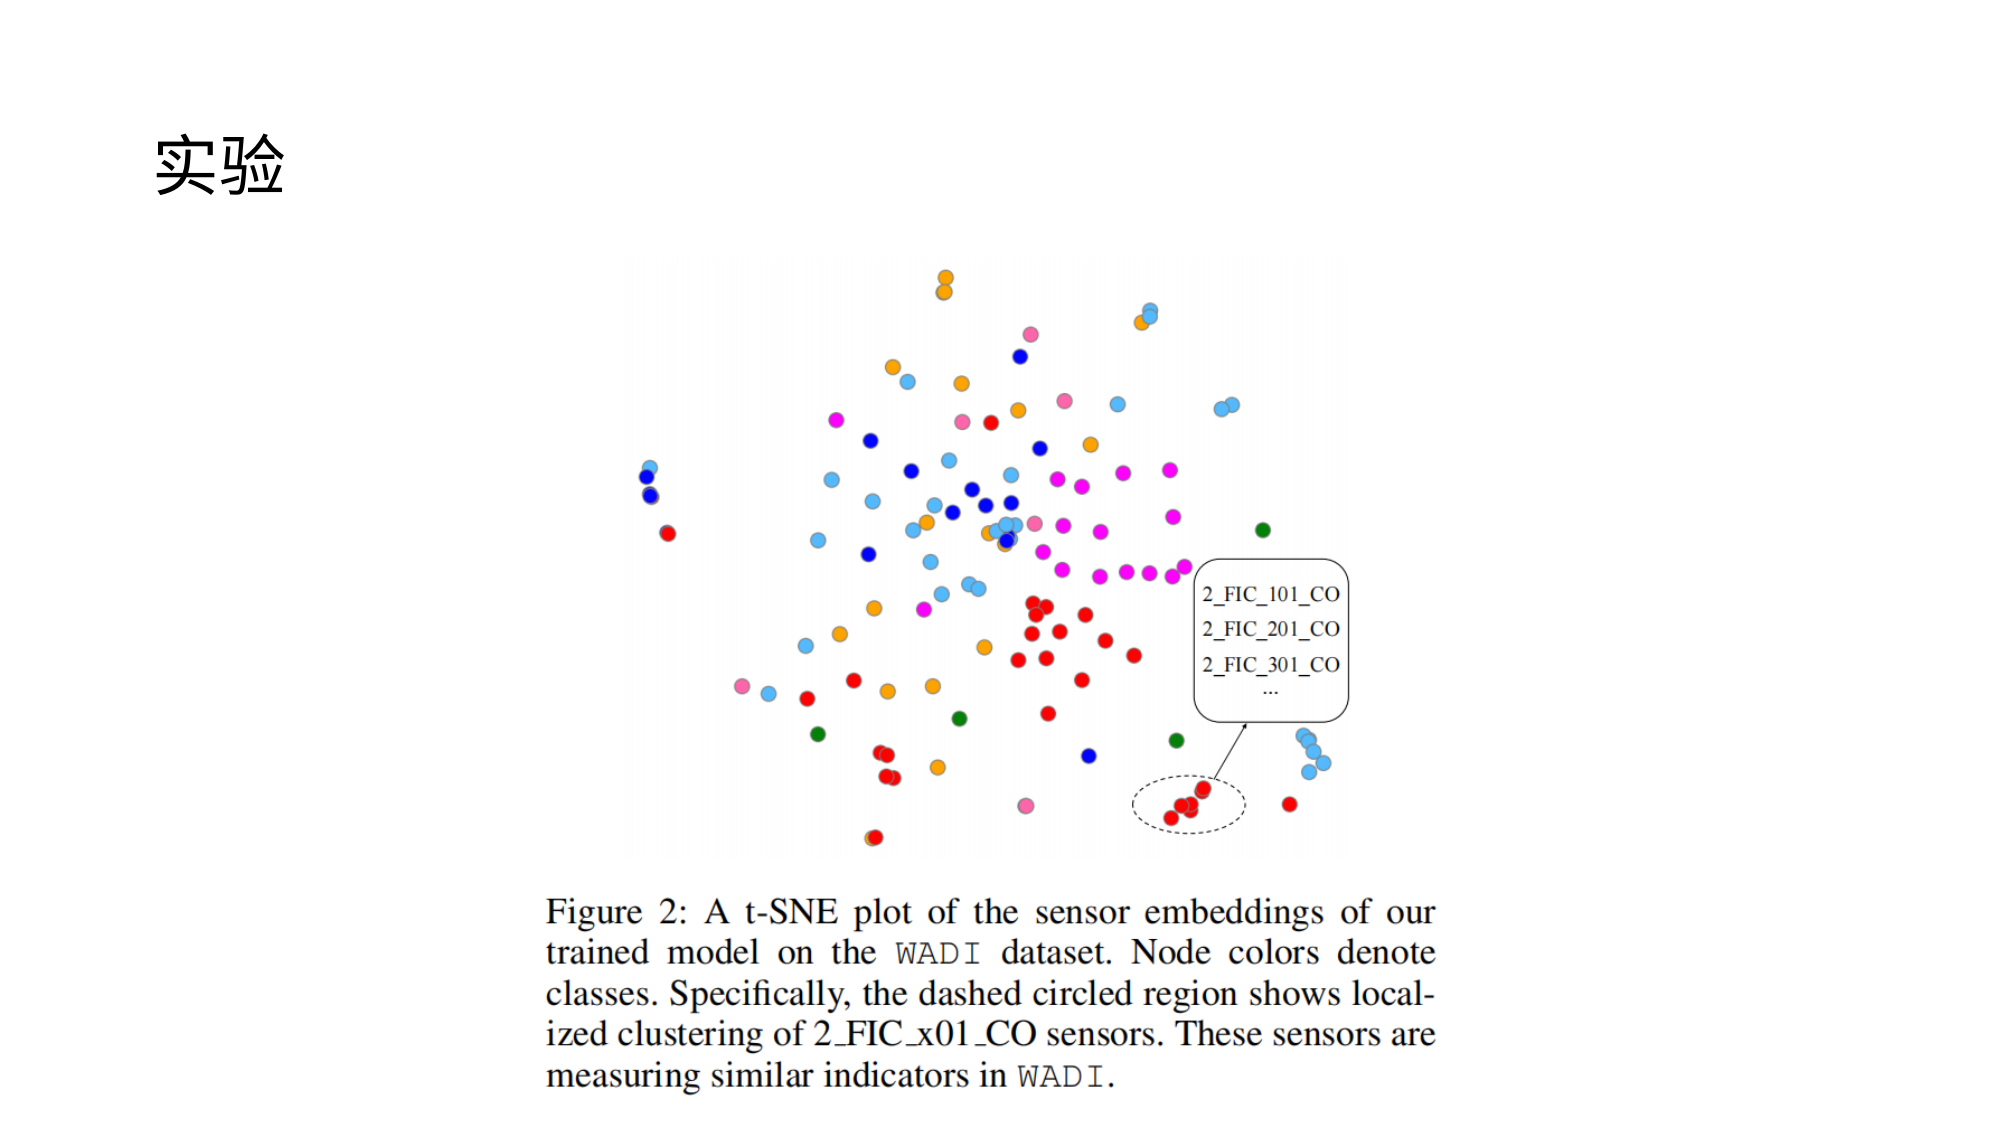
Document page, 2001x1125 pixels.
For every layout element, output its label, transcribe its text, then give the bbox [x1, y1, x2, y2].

title 实验 [137, 59, 1863, 278]
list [509, 251, 1450, 1099]
